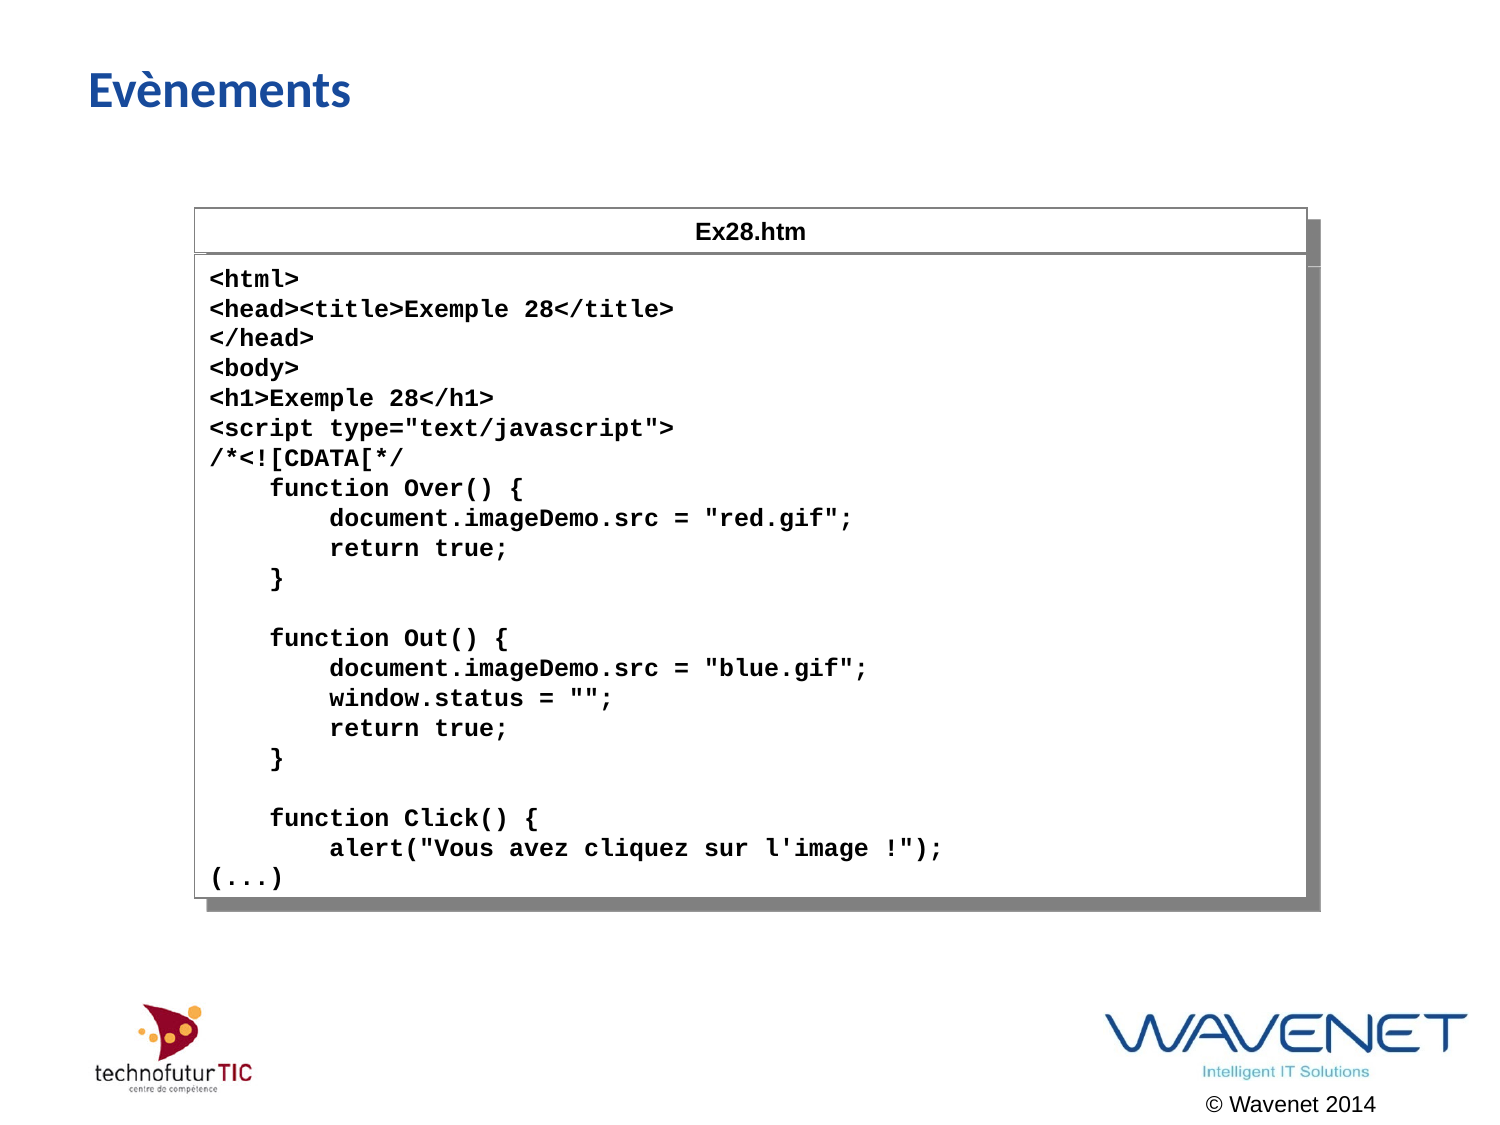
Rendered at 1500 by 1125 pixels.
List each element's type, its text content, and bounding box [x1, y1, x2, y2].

slide_number © Wavenet 2014 [1116, 1088, 1467, 1120]
text_box <html> <head><title>Exemple 28</title> </head> <body> <h1>Exemple 28</h1> <script type="text/javascript"> /*<![CDATA[*/ function Over() { document.imageDemo.src = "red.gif"; return true; } function Out() { document.imageDemo.src = "blue.gif"; window.status = ""; return true; } function Click() { alert("Vous avez cliquez sur l'image !"); (...) [194, 254, 1308, 899]
text_box Ex28.htm [194, 208, 1308, 253]
picture [88, 995, 259, 1098]
picture [1103, 1012, 1469, 1081]
title Evènements [72, 47, 1426, 145]
